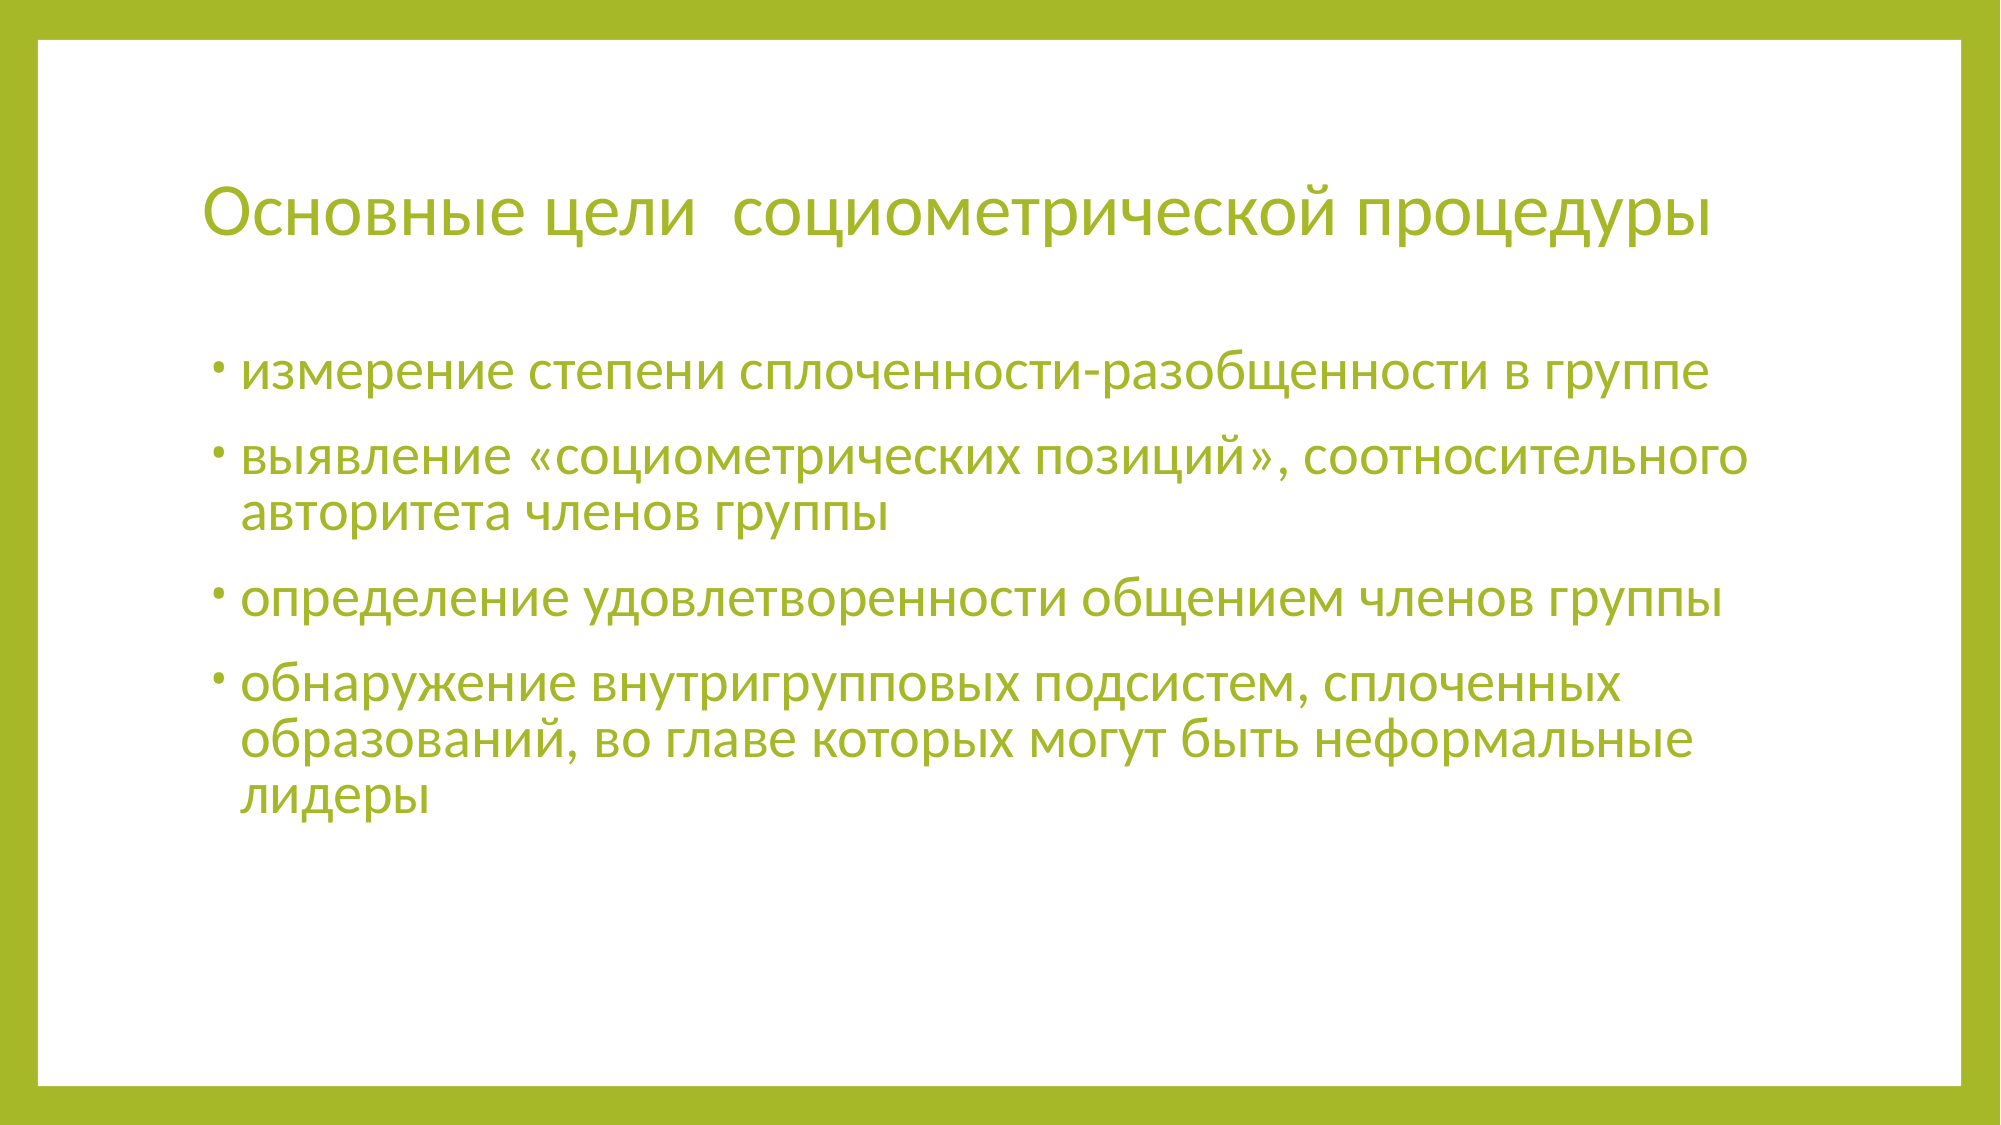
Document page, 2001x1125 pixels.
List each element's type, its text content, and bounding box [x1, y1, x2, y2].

title Основные цели социометрической процедуры [187, 99, 1808, 323]
list измерение степени сплоченности-разобщенности в группе выявление «социометрических позиций», соотносительного авторитета членов группы определение удовлетворенности общением членов группы обнаружение внутригрупповых подсистем, сплоченных образований, во главе которых могут быть неформальные лидеры [187, 337, 1808, 1000]
